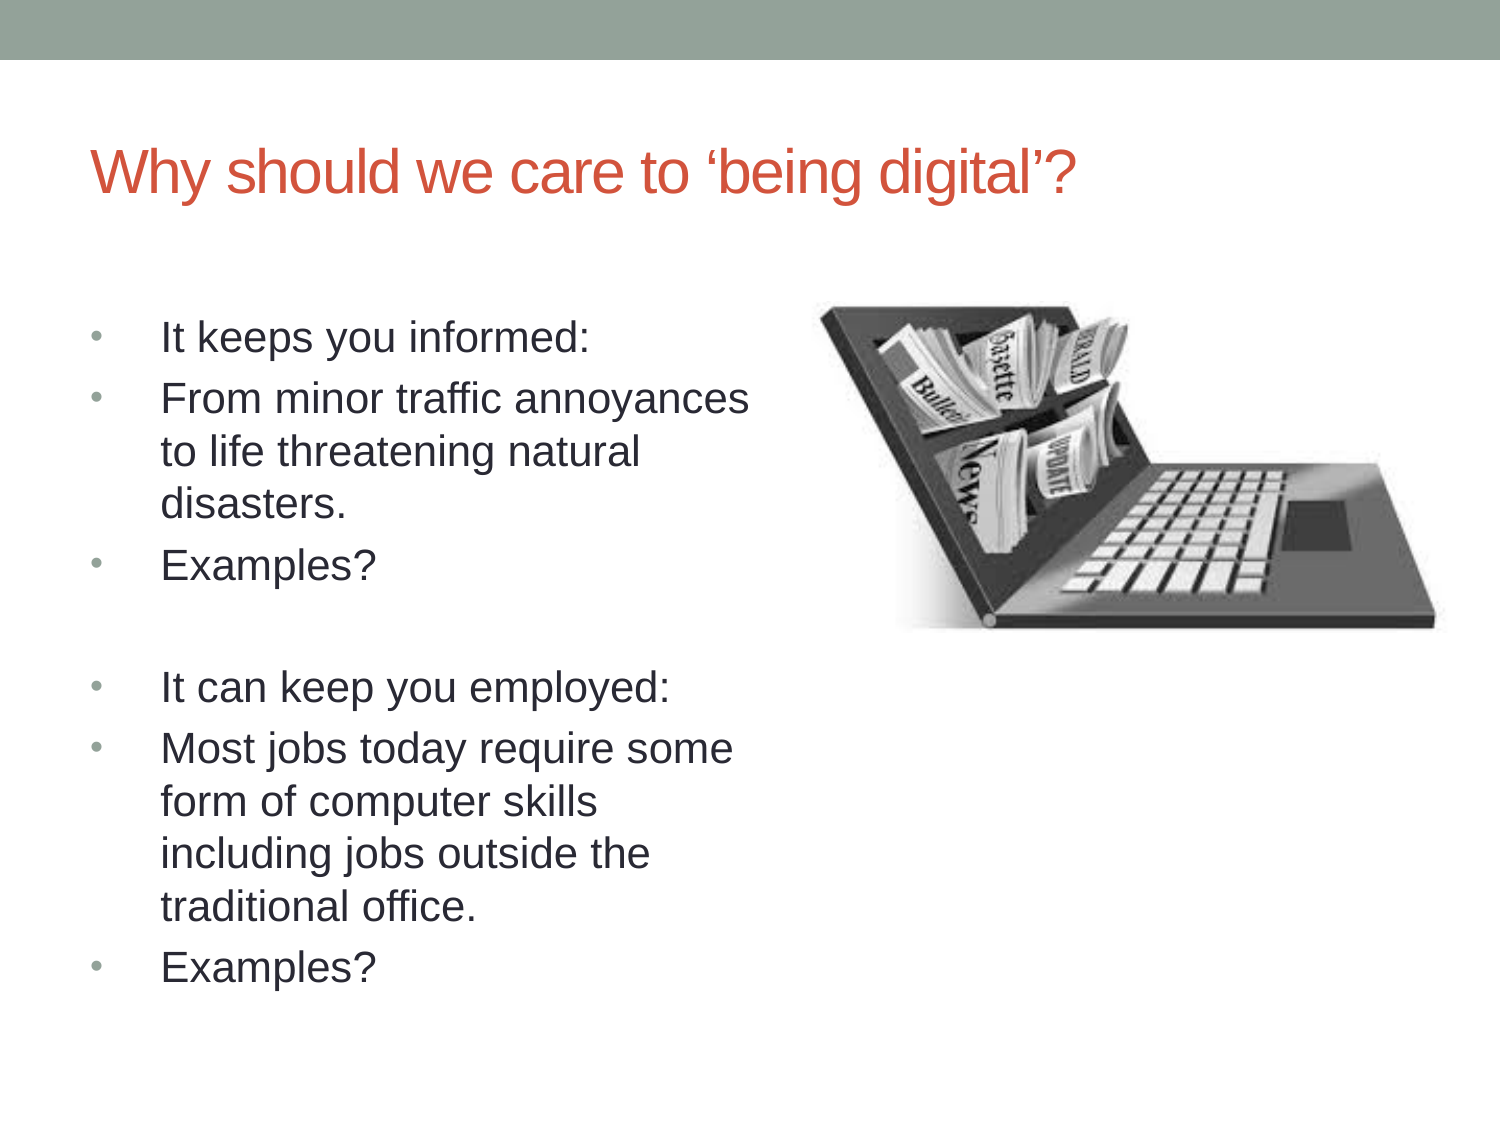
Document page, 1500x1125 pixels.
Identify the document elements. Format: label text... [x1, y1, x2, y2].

title Why should we care to ‘being digital’? [75, 87, 1425, 250]
picture [796, 301, 1460, 633]
list It keeps you informed: From minor traffic annoyances to life threatening natural disasters. Examples? It can keep you employed: Most jobs today require some form of computer skills including jobs outside the traditional office. Examples? [75, 301, 797, 1049]
